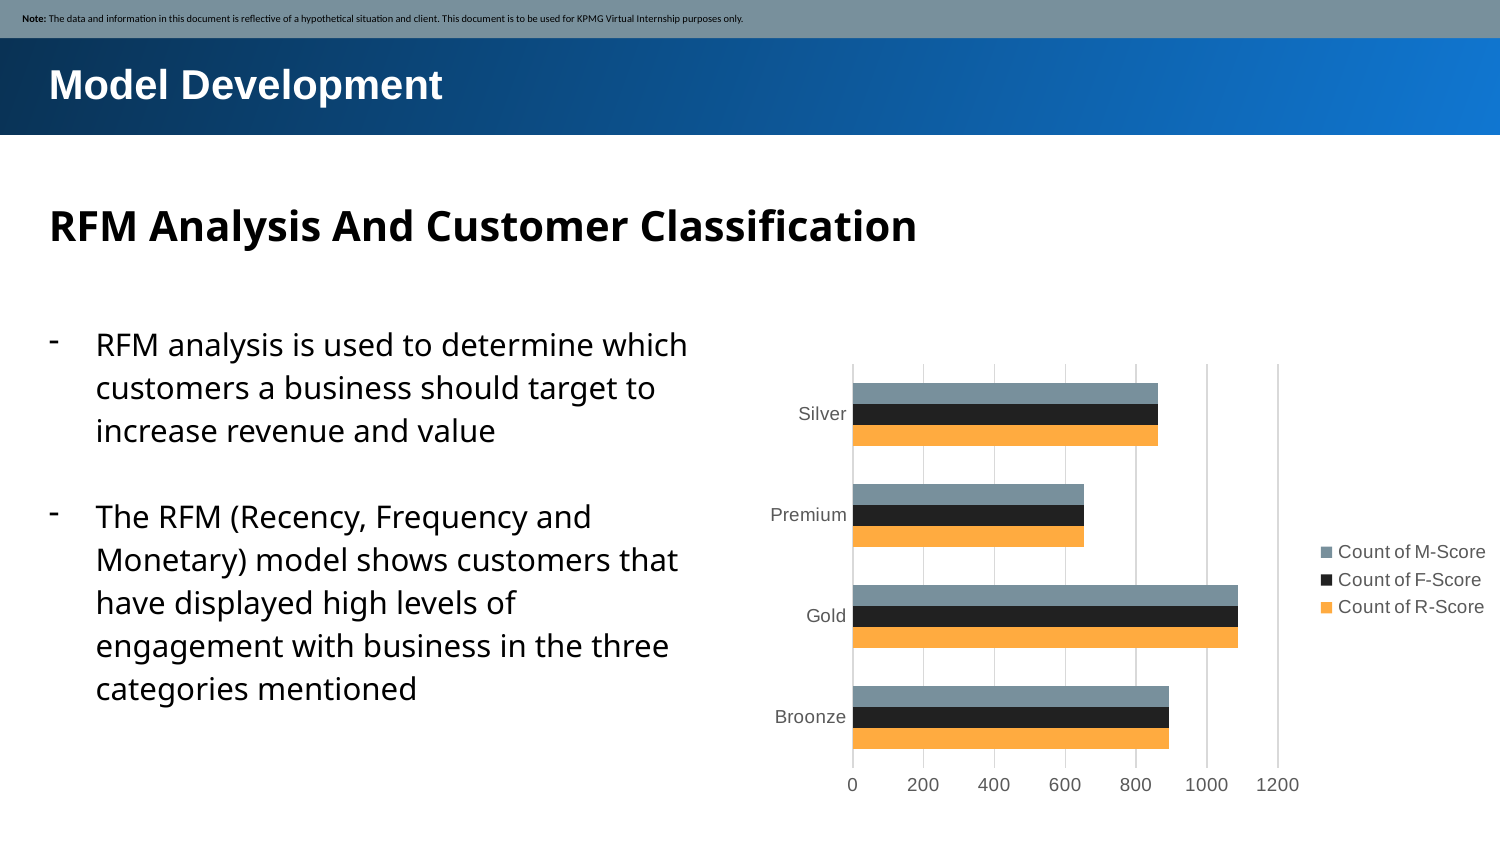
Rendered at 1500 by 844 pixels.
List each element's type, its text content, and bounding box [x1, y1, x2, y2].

text_box [0, 39, 1500, 135]
text_box RFM Analysis And Customer Classification [33, 177, 1439, 266]
chart [754, 354, 1500, 806]
text_box Note: The data and information in this document is reflective of a hypothetical situation and client. This document is to be used for KPMG Virtual Internship purposes only. [0, 0, 1500, 39]
text_box Model Development [33, 43, 1439, 124]
text_box RFM analysis is used to determine which customers a business should target to increase revenue and value The RFM (Recency, Frequency and Monetary) model shows customers that have displayed high levels of engagement with business in the three categories mentioned [33, 304, 712, 722]
